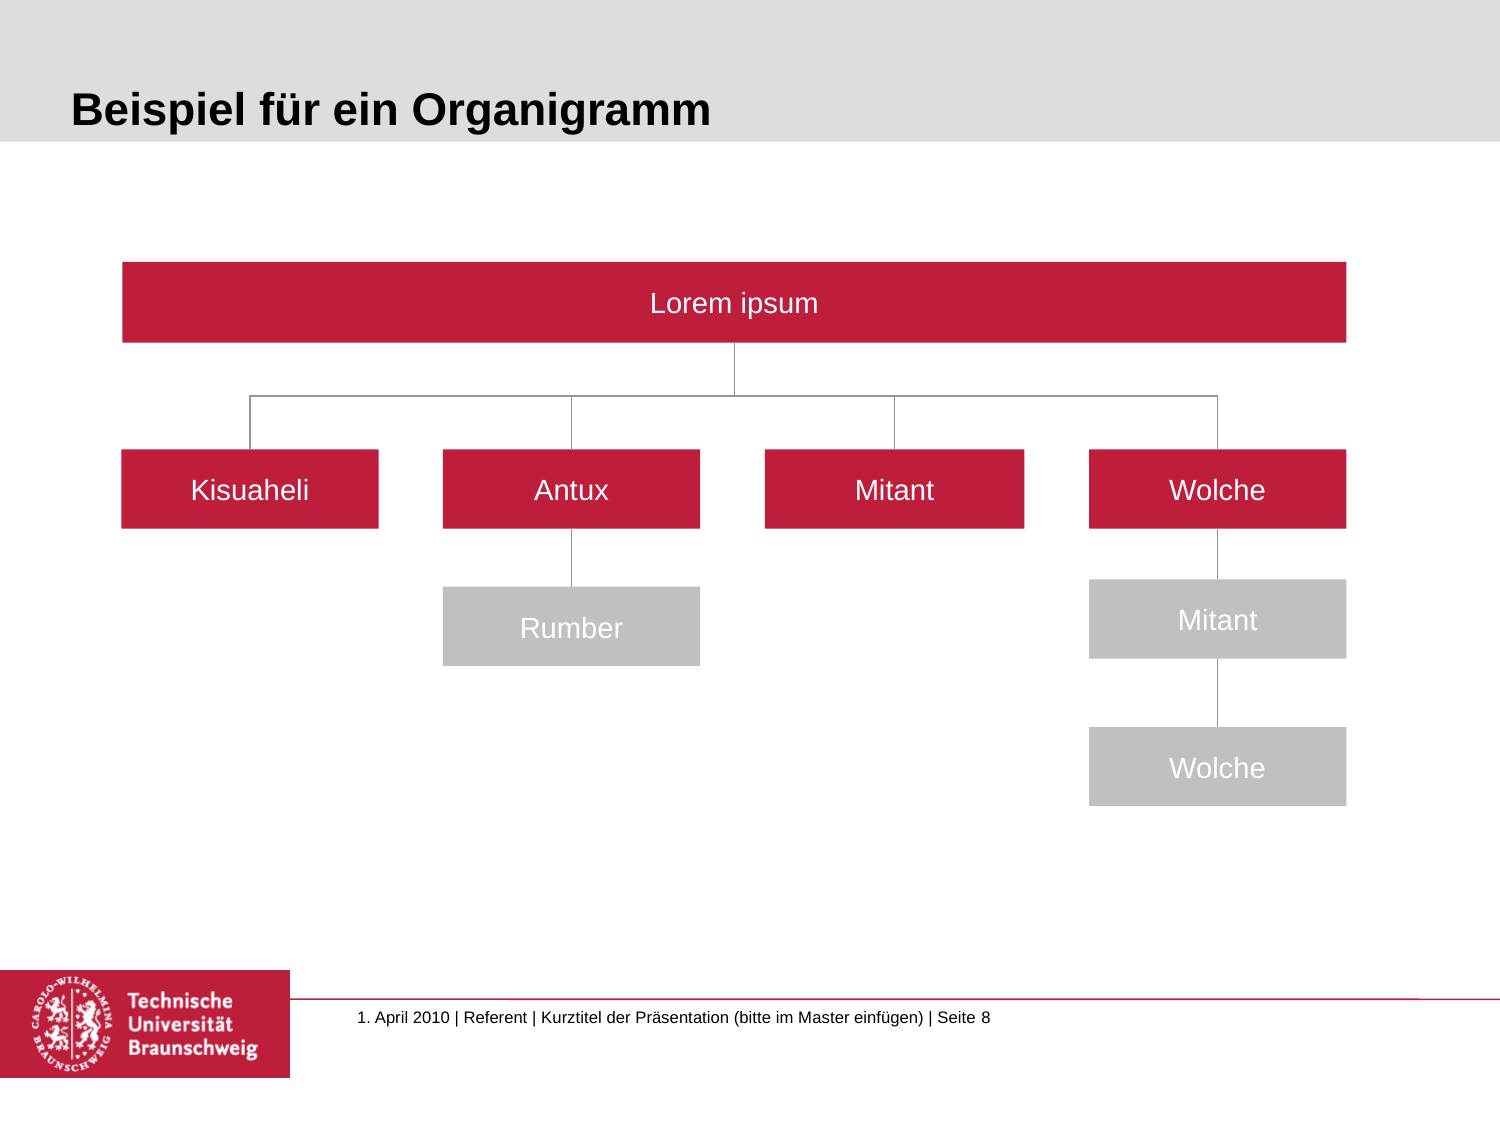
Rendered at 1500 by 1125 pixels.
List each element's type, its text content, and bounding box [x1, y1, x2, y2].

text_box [438, 153, 546, 639]
picture [0, 970, 290, 1078]
text_box Lorem ipsum [122, 261, 432, 343]
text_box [922, 154, 1030, 638]
text_box Lorem ipsum [1035, 261, 1347, 343]
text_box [760, 315, 869, 477]
text_box Antux [550, 449, 701, 529]
text_box Mitant [764, 449, 916, 529]
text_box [599, 314, 707, 478]
text_box Lorem ipsum [550, 261, 916, 343]
text_box Mitant [1089, 579, 1347, 659]
text_box Wolche [1089, 449, 1347, 529]
text_box Wolche [1089, 727, 1347, 807]
text_box Rumber [442, 586, 701, 666]
text_box Kisuaheli [121, 449, 379, 529]
title Beispiel für ein Organigramm [70, 17, 1445, 135]
